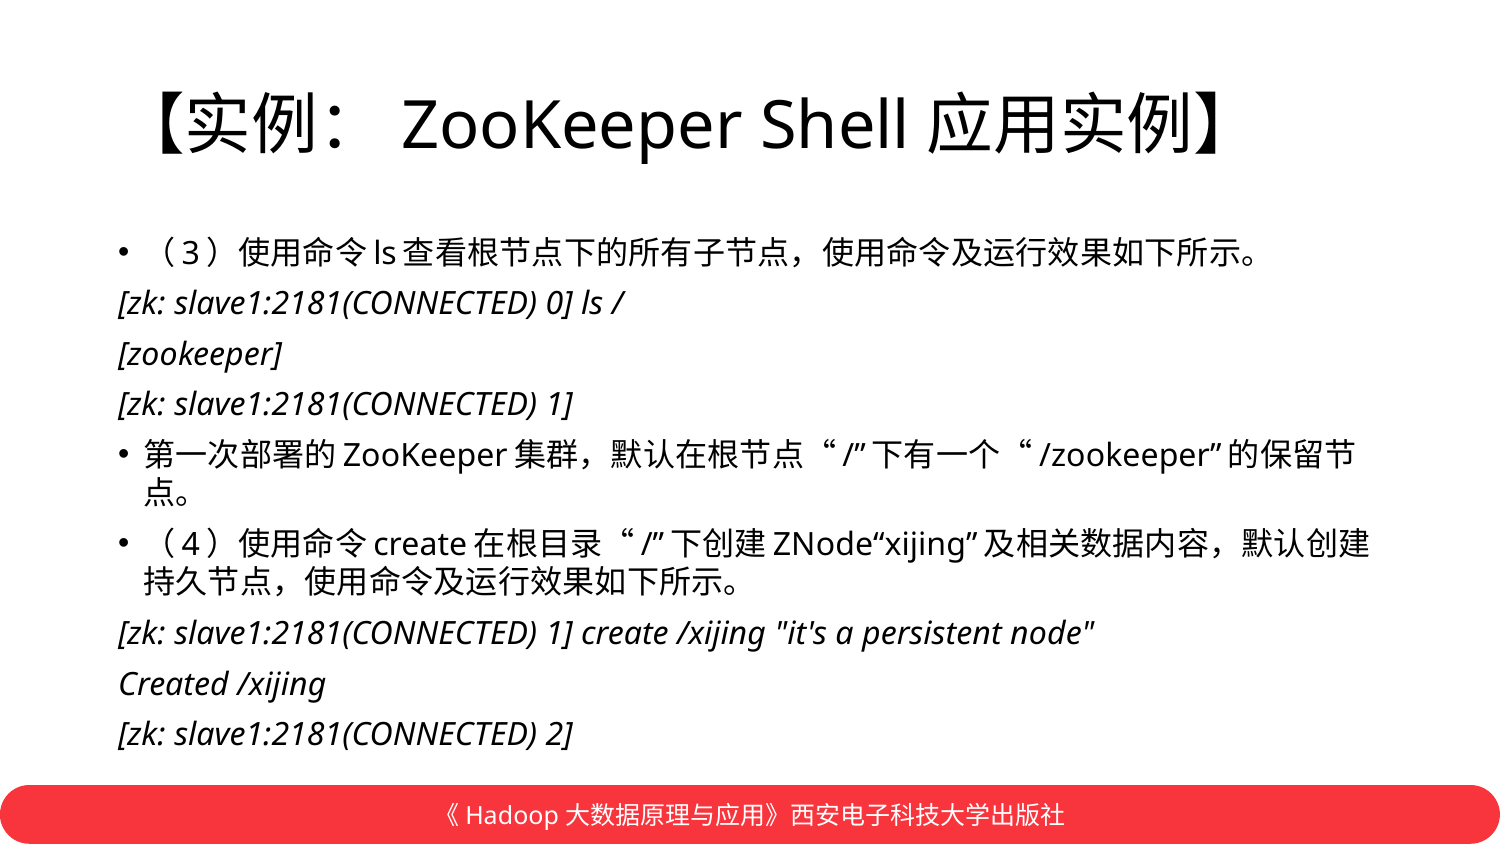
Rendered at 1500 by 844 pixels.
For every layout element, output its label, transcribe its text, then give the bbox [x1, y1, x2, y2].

list （3）使用命令ls查看根节点下的所有子节点，使用命令及运行效果如下所示。 [zk: slave1:2181(CONNECTED) 0] ls / [zookeeper] [zk: slave1:2181(CONNECTED) 1] 第一次部署的ZooKeeper集群，默认在根节点“/”下有一个“/zookeeper”的保留节点。 （4）使用命令create在根目录“/”下创建ZNode“xijing”及相关数据内容，默认创建持久节点，使用命令及运行效果如下所示。 [zk: slave1:2181(CONNECTED) 1] create /xijing "it's a persistent node" Created /xijing [zk: slave1:2181(CONNECTED) 2] [103, 224, 1397, 760]
title 【实例：ZooKeeper Shell应用实例】 [103, 44, 1397, 208]
